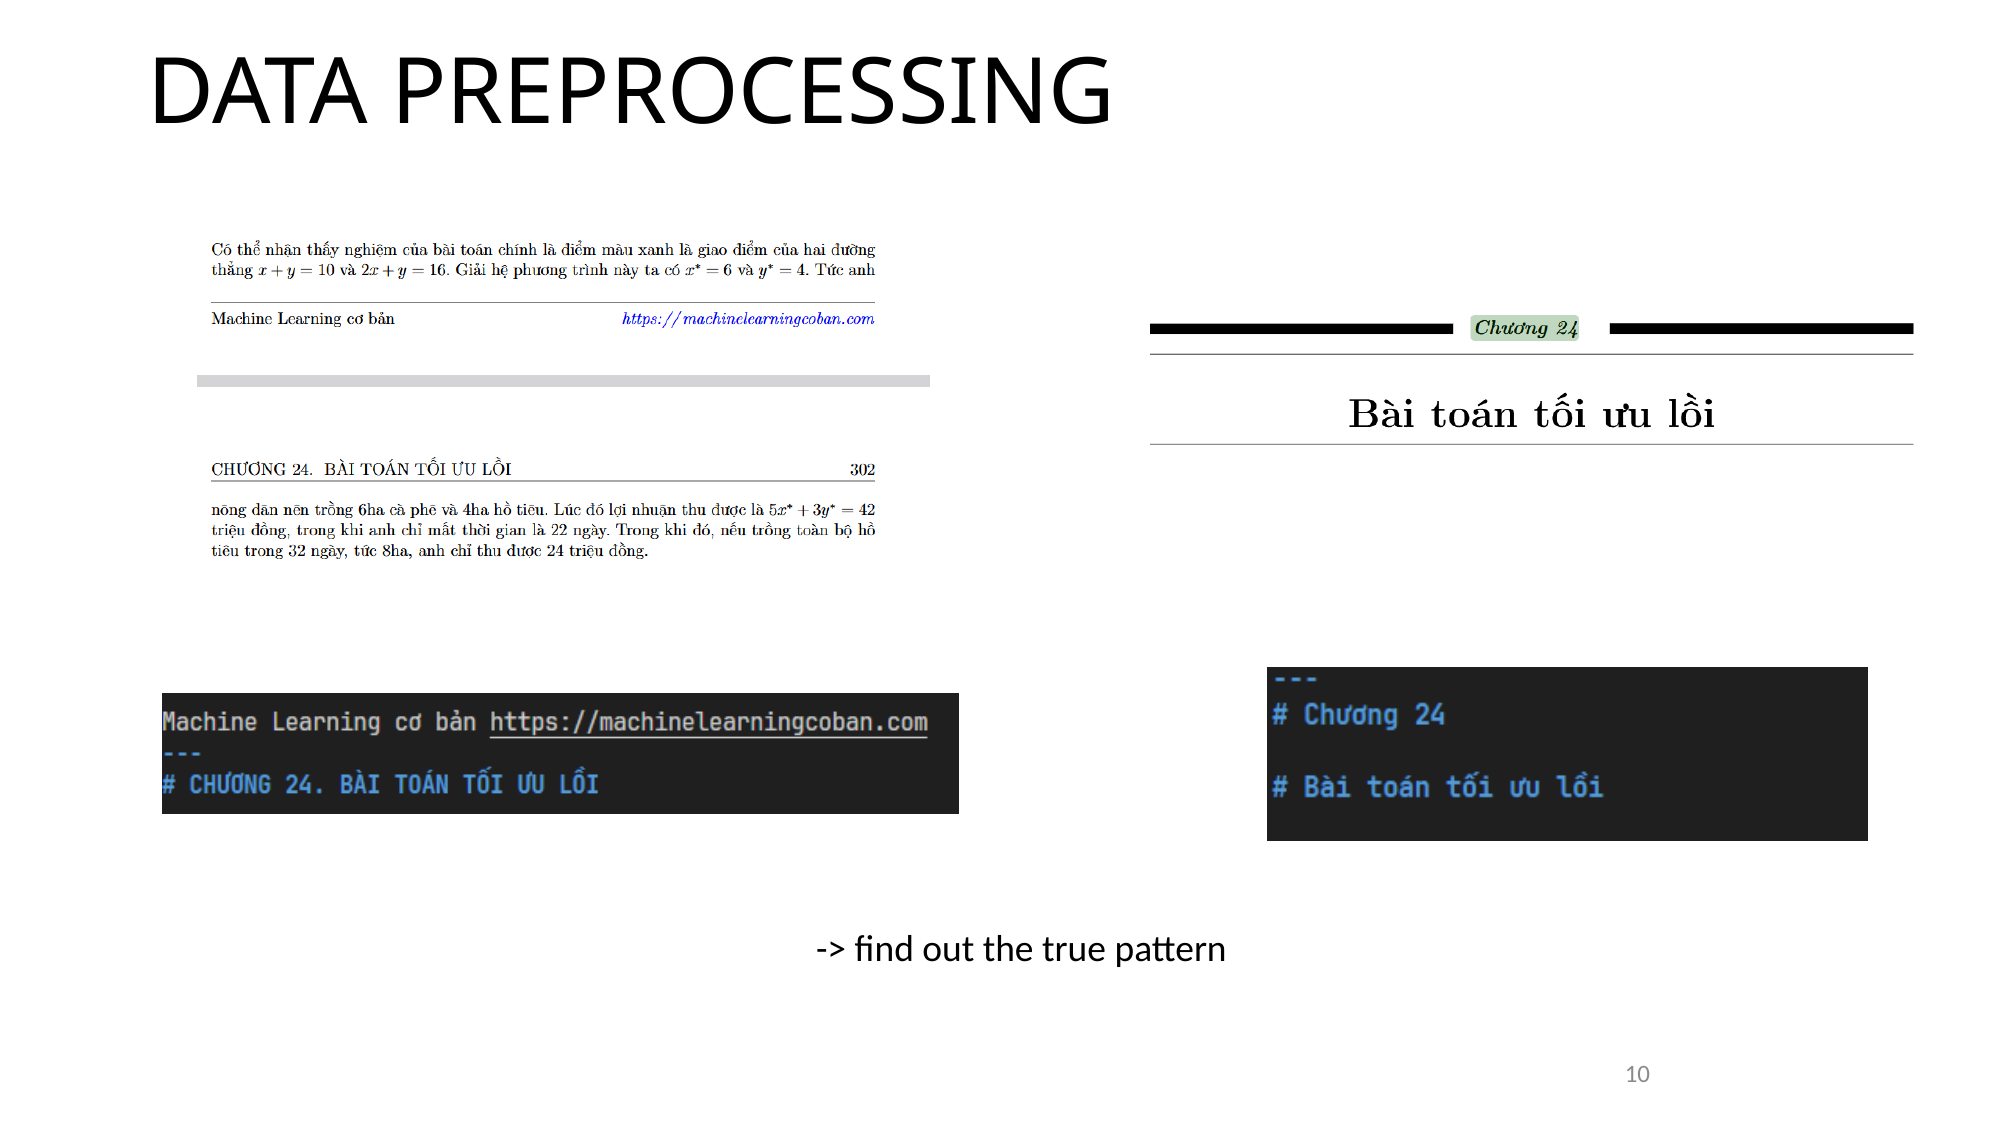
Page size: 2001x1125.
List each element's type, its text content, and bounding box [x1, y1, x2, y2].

text_box -> find out the true pattern [175, 916, 1868, 976]
title DATA PREPROCESSING [132, 29, 1868, 159]
picture [1267, 667, 1868, 841]
picture [1135, 298, 1941, 472]
slide_number 10 [1412, 1042, 1863, 1103]
picture [197, 233, 930, 563]
picture [161, 693, 959, 814]
